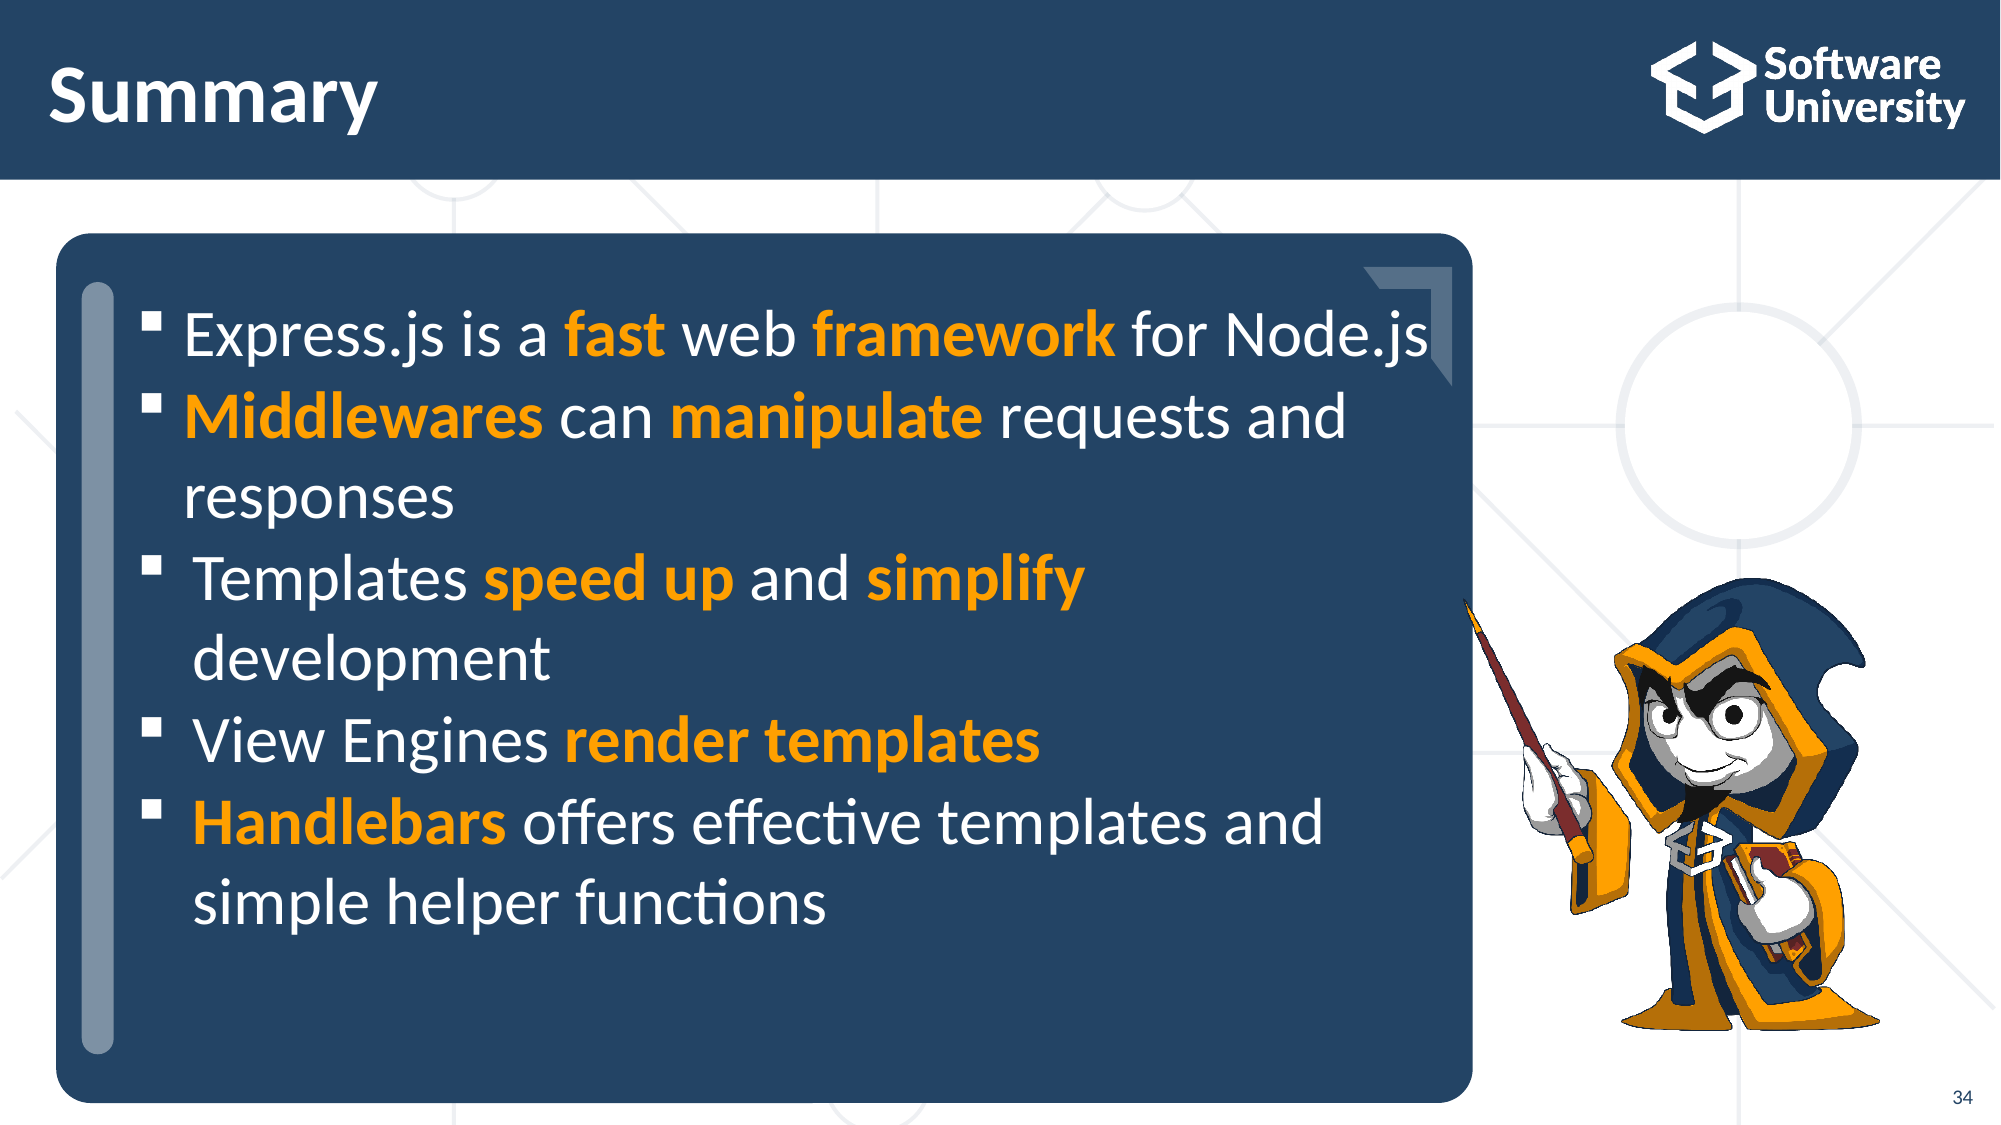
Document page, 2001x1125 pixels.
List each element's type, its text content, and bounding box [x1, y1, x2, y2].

list … … … [31, 196, 1970, 1104]
picture [1447, 537, 1921, 1050]
title Summary [31, 16, 1625, 162]
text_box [55, 233, 1473, 1104]
slide_number 34 [1927, 1067, 1989, 1117]
picture [1651, 41, 1966, 134]
